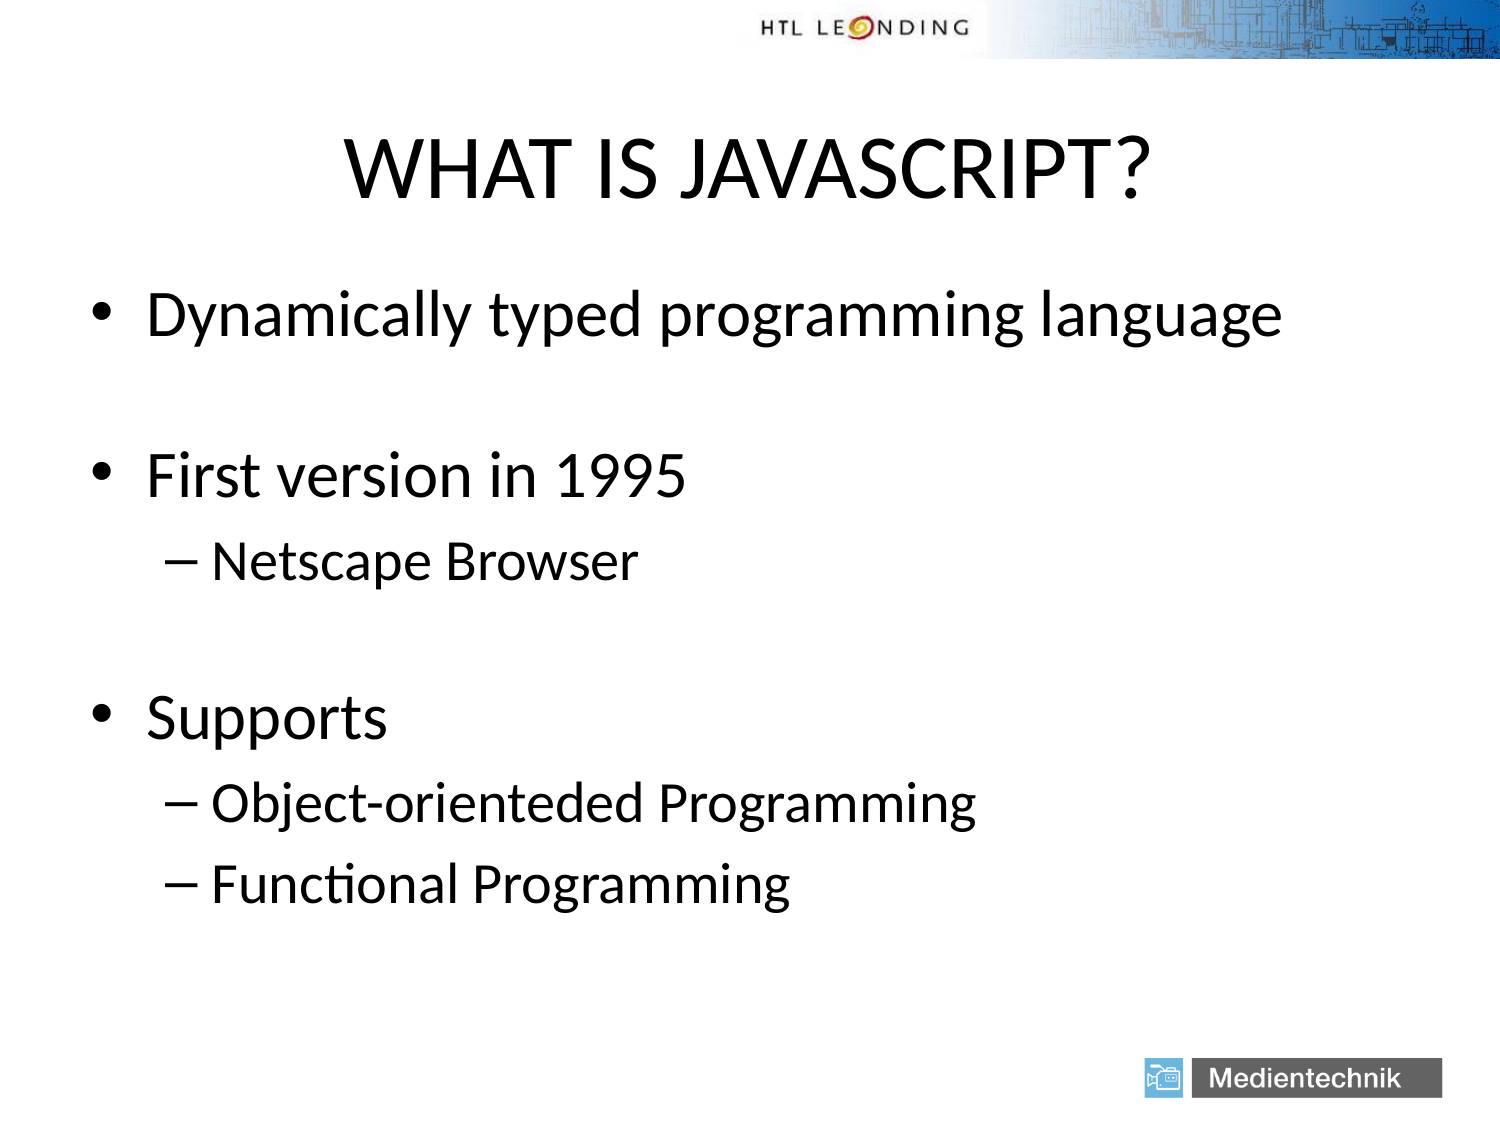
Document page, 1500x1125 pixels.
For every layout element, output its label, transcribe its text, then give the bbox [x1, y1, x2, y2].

picture [732, 0, 1500, 59]
title WHAT IS JAVASCRIPT? [75, 67, 1425, 256]
picture [1144, 1055, 1450, 1101]
list Dynamically typed programming language First version in 1995 Netscape Browser Supports Object-orienteded Programming Functional Programming [75, 262, 1425, 1005]
